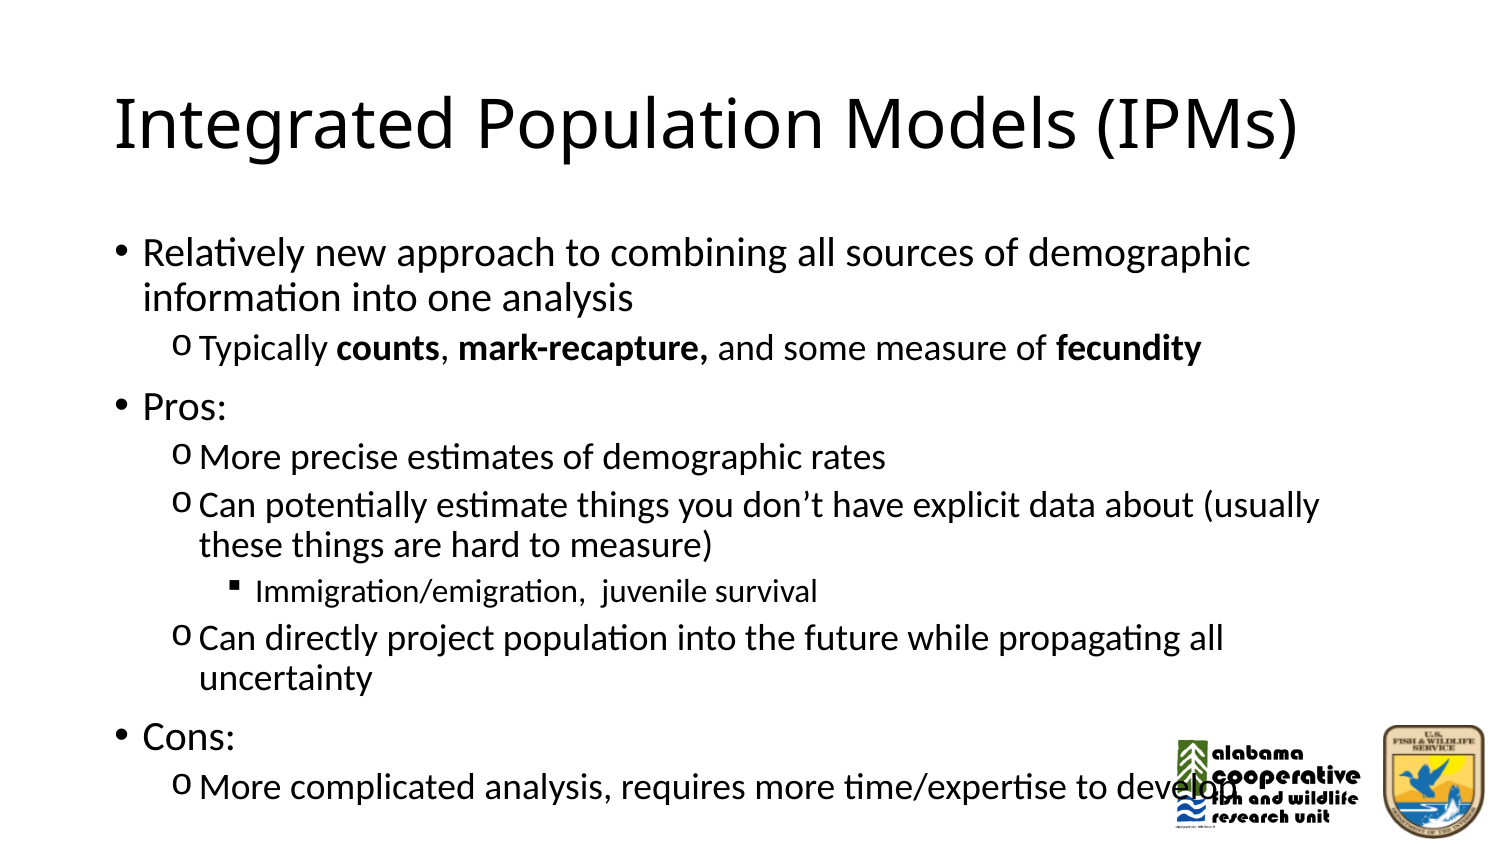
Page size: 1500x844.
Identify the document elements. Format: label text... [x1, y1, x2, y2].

title Integrated Population Models (IPMs) [103, 44, 1397, 208]
list Relatively new approach to combining all sources of demographic information into one analysis Typically counts, mark-recapture, and some measure of fecundity Pros: More precise estimates of demographic rates Can potentially estimate things you don’t have explicit data about (usually these things are hard to measure) Immigration/emigration, juvenile survival Can directly project population into the future while propagating all uncertainty Cons: More complicated analysis, requires more time/expertise to develop [103, 224, 1397, 760]
picture [1163, 760, 1376, 840]
picture [1382, 724, 1485, 839]
